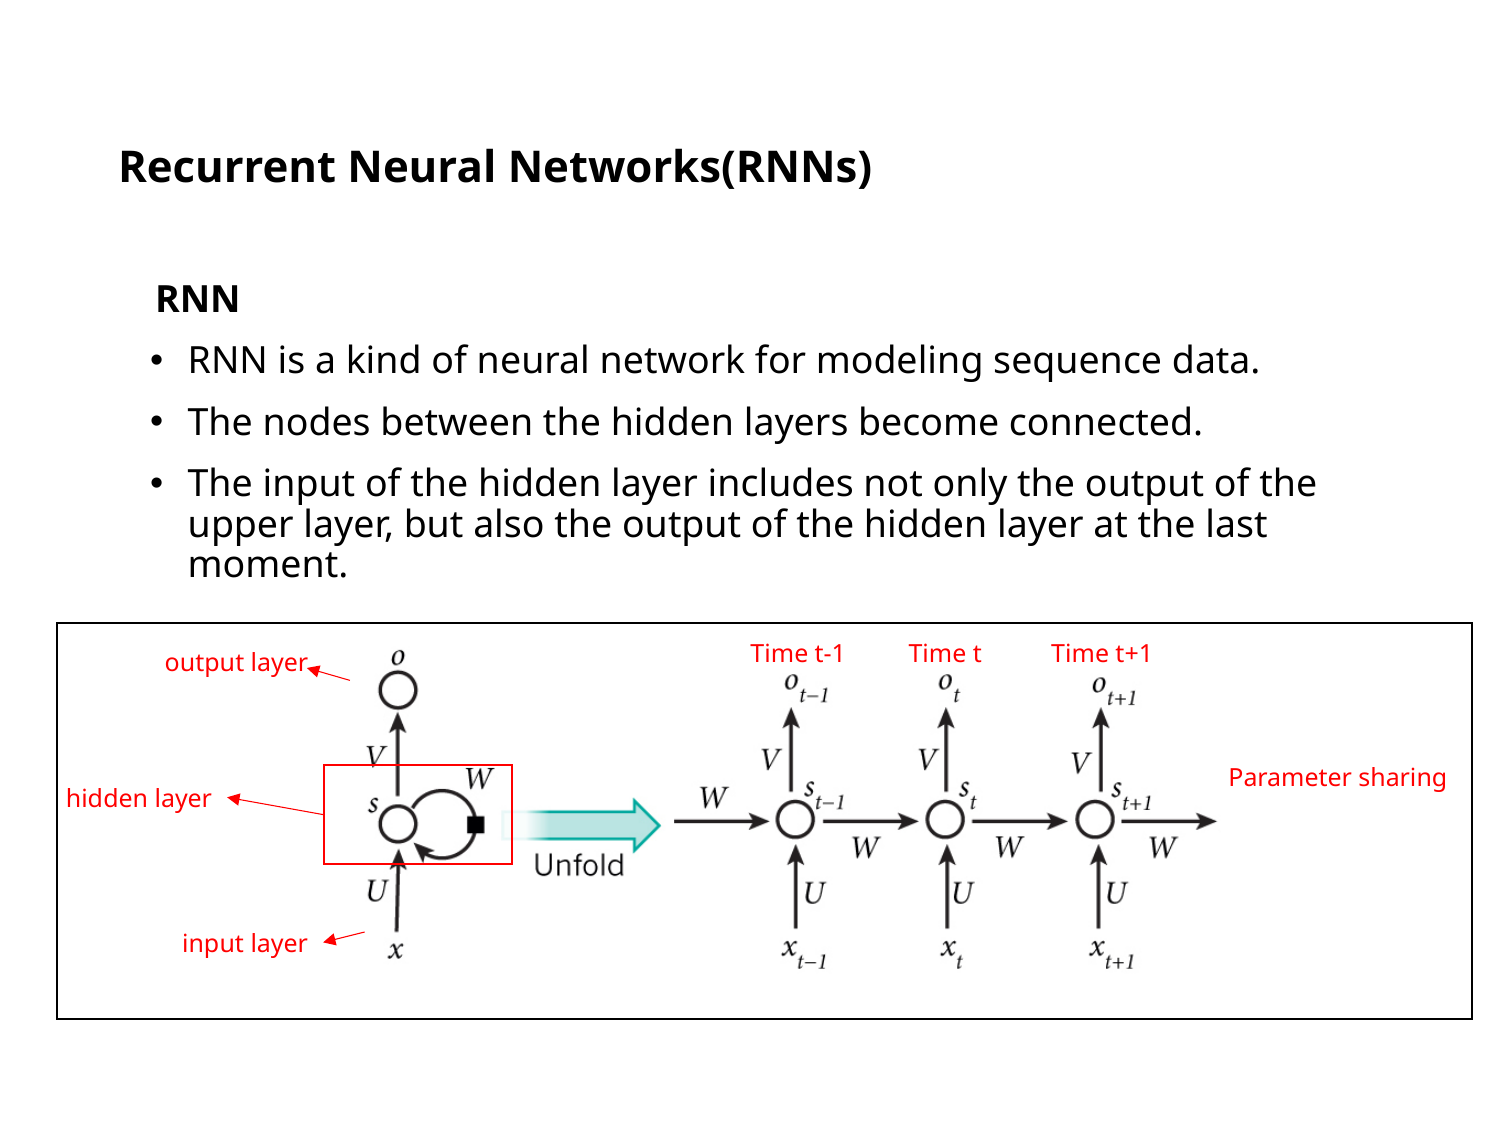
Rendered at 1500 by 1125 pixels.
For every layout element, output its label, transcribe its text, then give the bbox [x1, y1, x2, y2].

text_box Recurrent Neural Networks(RNNs) [103, 59, 1397, 278]
text_box RNN [107, 278, 289, 337]
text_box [45, 623, 1472, 1020]
text_box RNN is a kind of neural network for modeling sequence data. The nodes between the hidden layers become connected. The input of the hidden layer includes not only the output of the upper layer, but also the output of the hidden layer at the last moment. [138, 336, 1433, 501]
